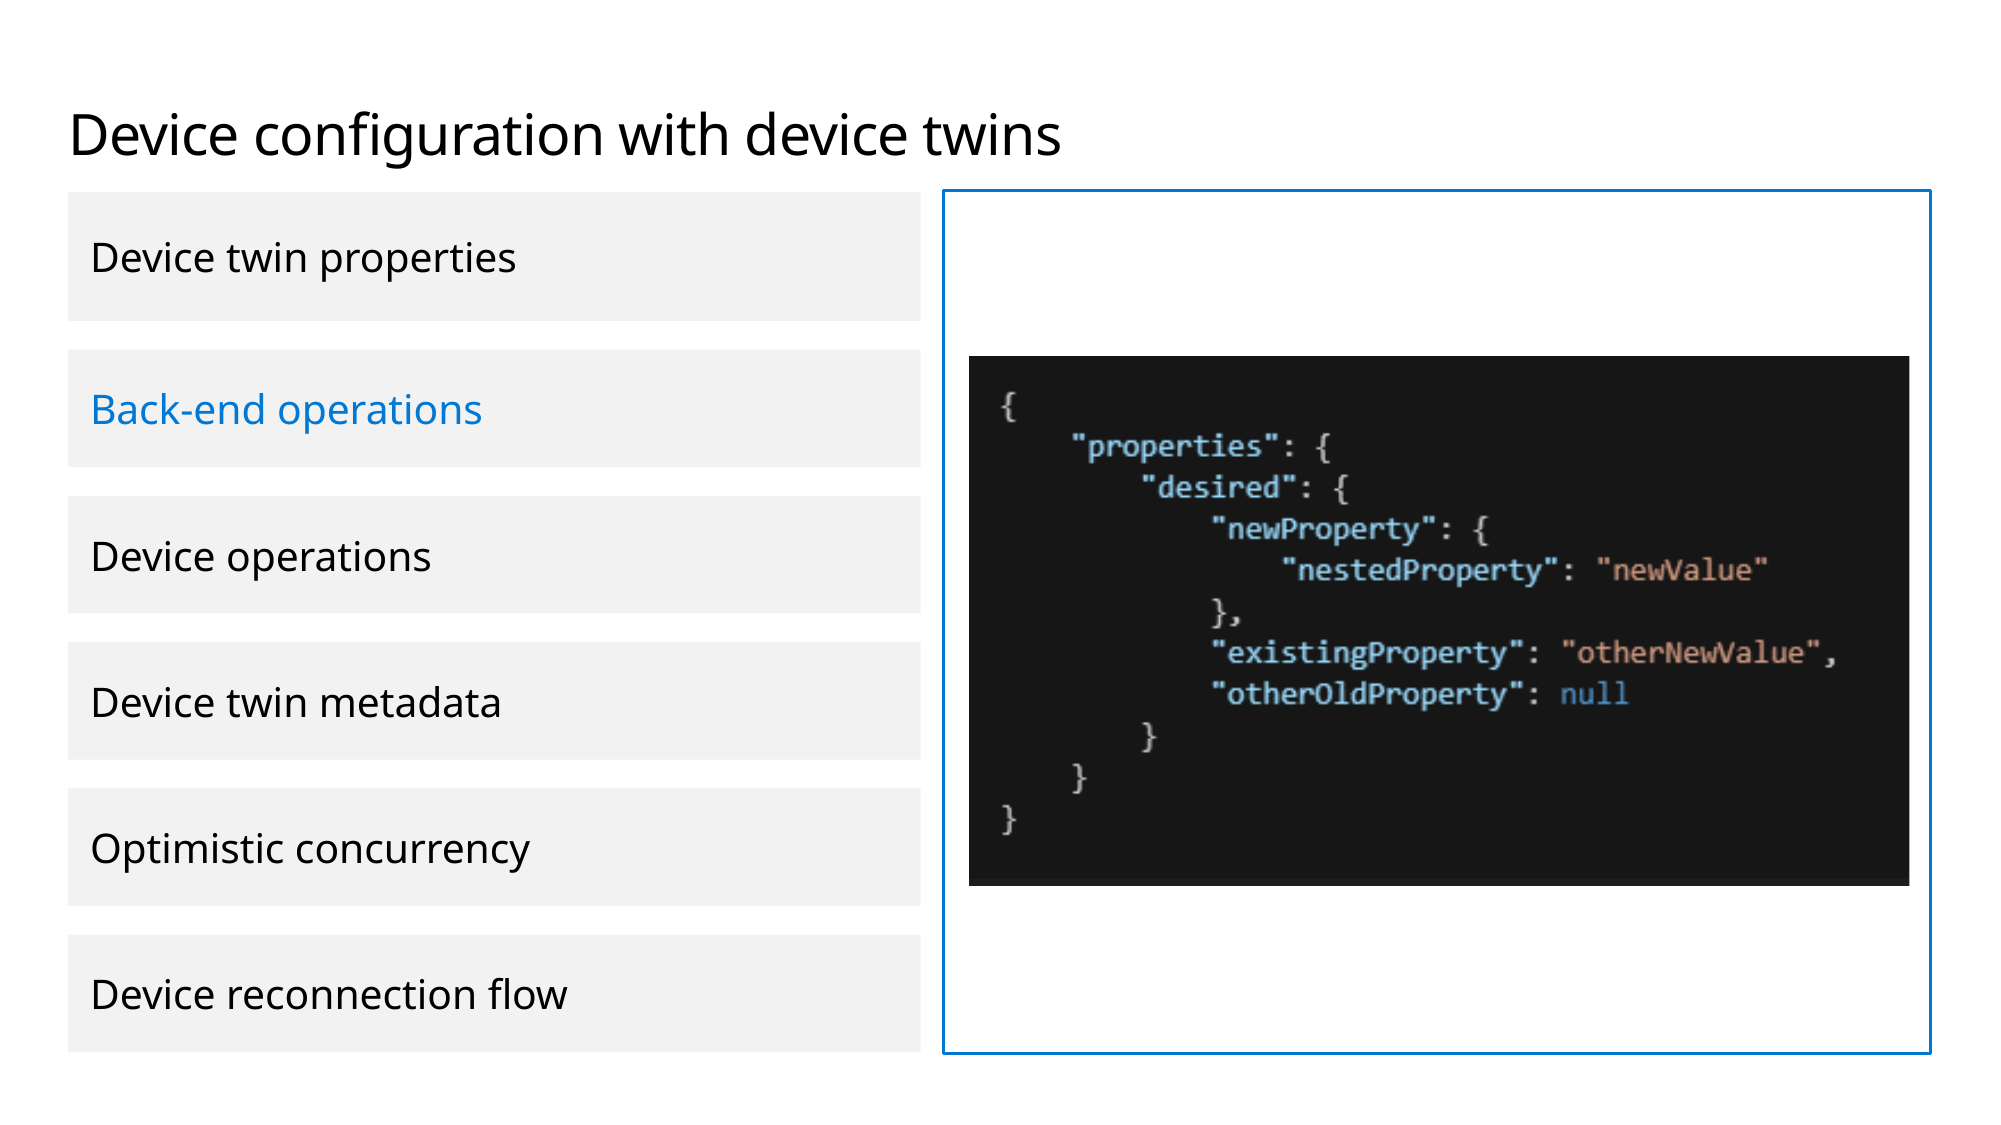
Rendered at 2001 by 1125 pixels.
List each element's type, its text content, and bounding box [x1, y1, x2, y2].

text_box Back-end operations [67, 349, 921, 468]
text_box Device operations [67, 495, 921, 614]
picture [944, 191, 1929, 1053]
text_box Optimistic concurrency [67, 788, 921, 906]
text_box Device twin properties [67, 191, 921, 321]
text_box Device twin metadata [67, 642, 921, 760]
title Device configuration with device twins [68, 101, 1930, 168]
text_box Device reconnection flow [67, 934, 921, 1053]
